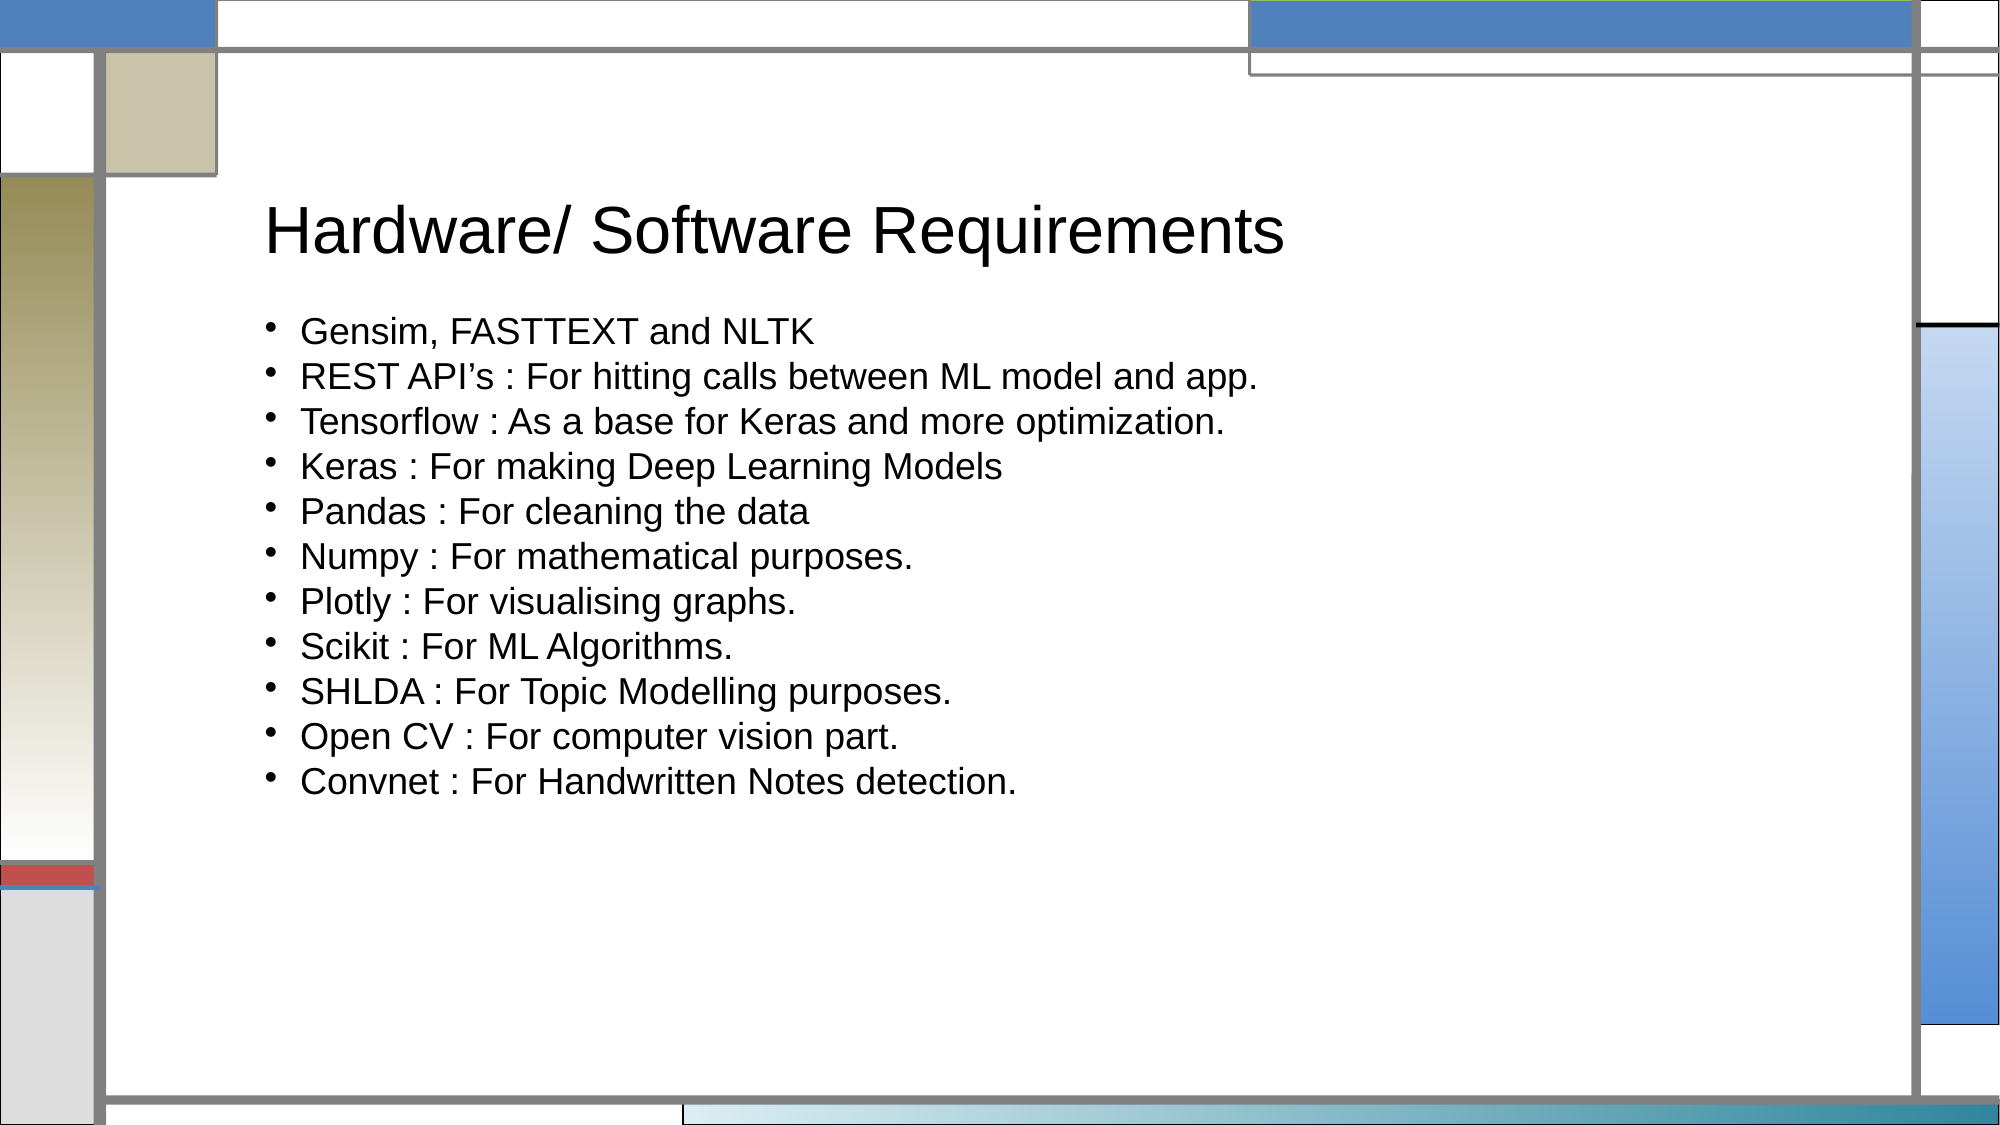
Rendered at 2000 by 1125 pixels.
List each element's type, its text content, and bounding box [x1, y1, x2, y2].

text_box Hardware/ Software Requirements [249, 87, 1825, 275]
text_box Gensim, FASTTEXT and NLTK REST API’s : For hitting calls between ML model and app. Tensorflow : As a base for Keras and more optimization. Keras : For making Deep Learning Models Pandas : For cleaning the data Numpy : For mathematical purposes. Plotly : For visualising graphs. Scikit : For ML Algorithms. SHLDA : For Topic Modelling purposes. Open CV : For computer vision part. Convnet : For Handwritten Notes detection. [249, 299, 1825, 988]
